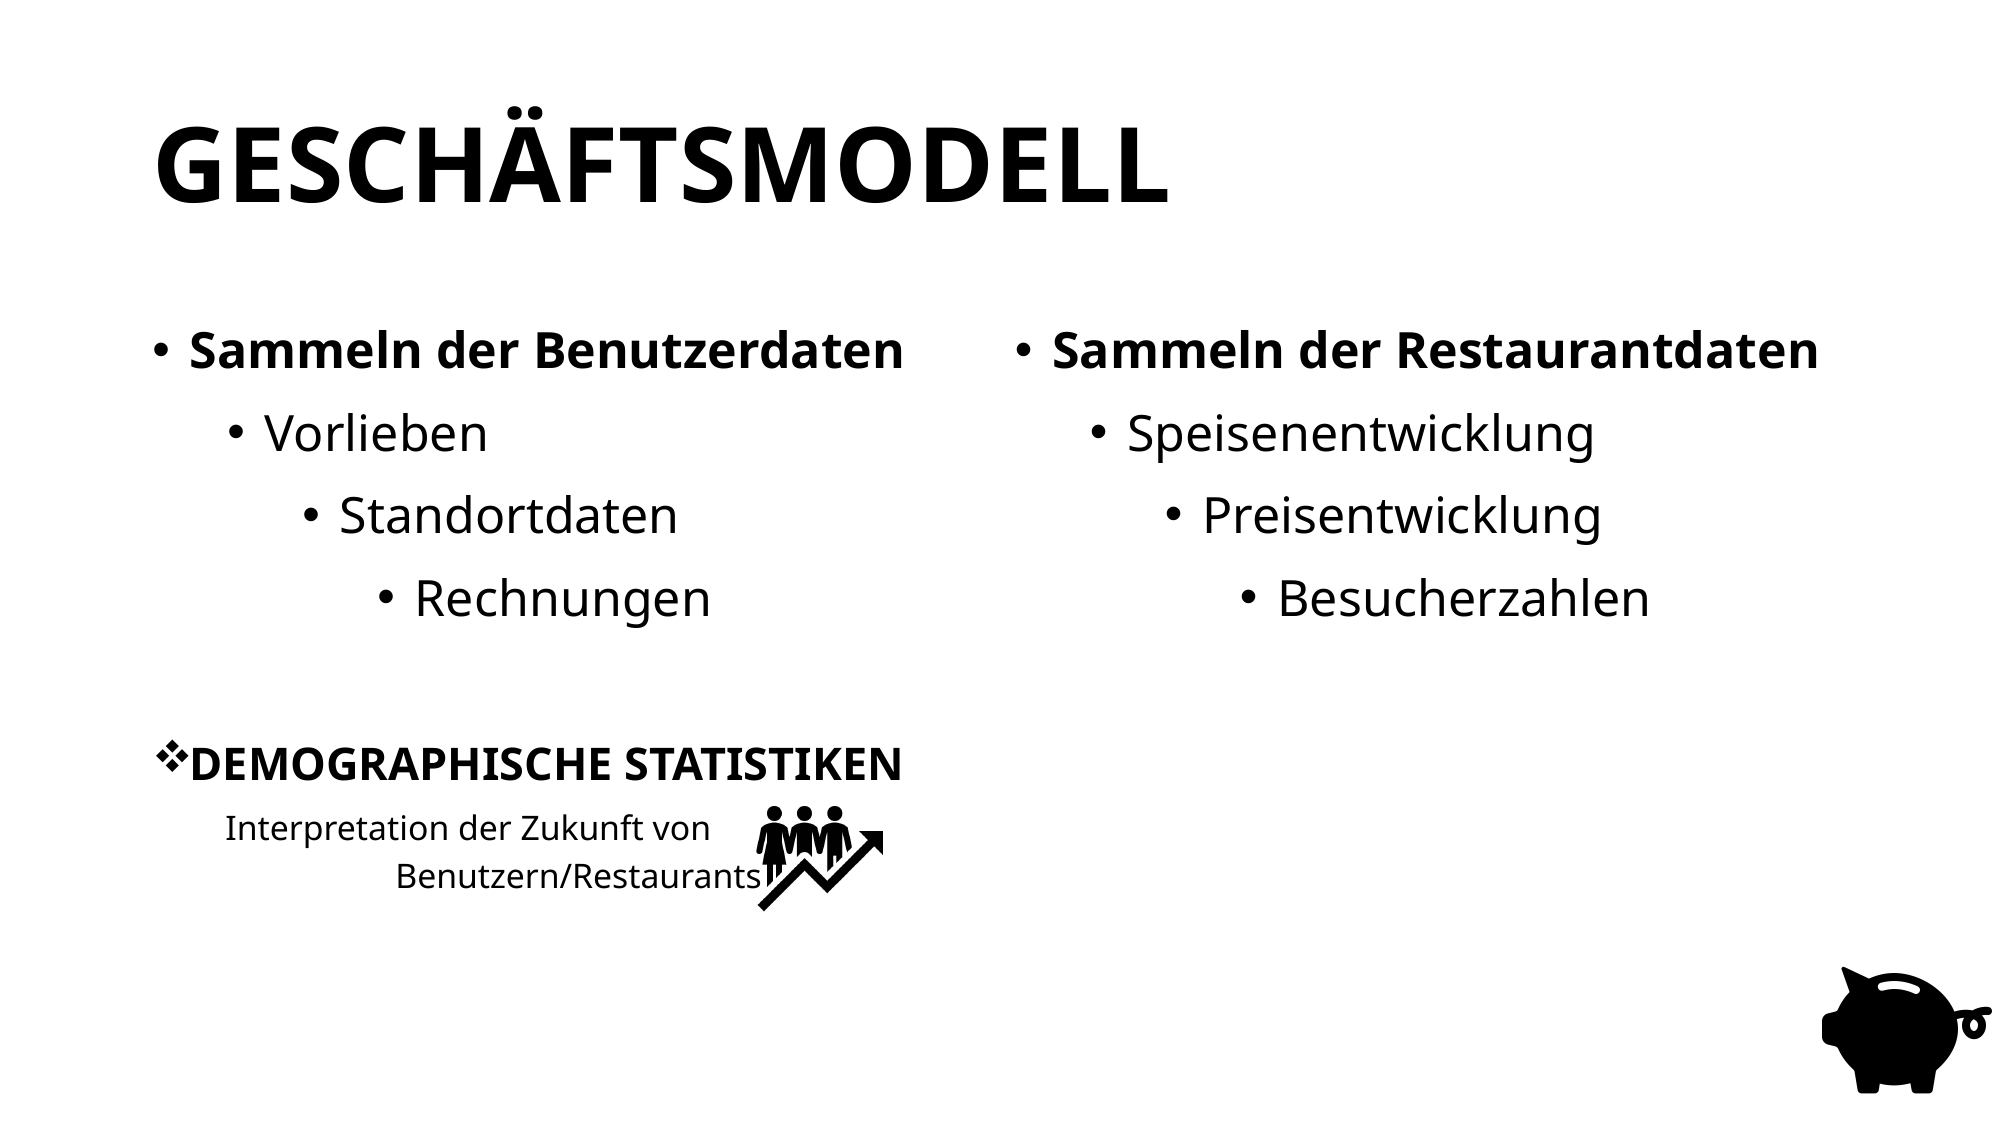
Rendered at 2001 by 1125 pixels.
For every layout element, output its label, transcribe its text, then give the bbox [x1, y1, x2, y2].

picture [1808, 933, 2000, 1125]
text_box DEMOGRAPHISCHE STATISTIKEN Interpretation der Zukunft von Benutzern/Restaurants [137, 716, 938, 964]
text_box Sammeln der Restaurantdaten Speisenentwicklung Preisentwicklung Besucherzahlen [999, 299, 1863, 663]
title GESCHÄFTSMODELL [137, 59, 1863, 278]
list Sammeln der Benutzerdaten Vorlieben Standortdaten Rechnungen [137, 299, 999, 663]
picture [747, 783, 892, 928]
